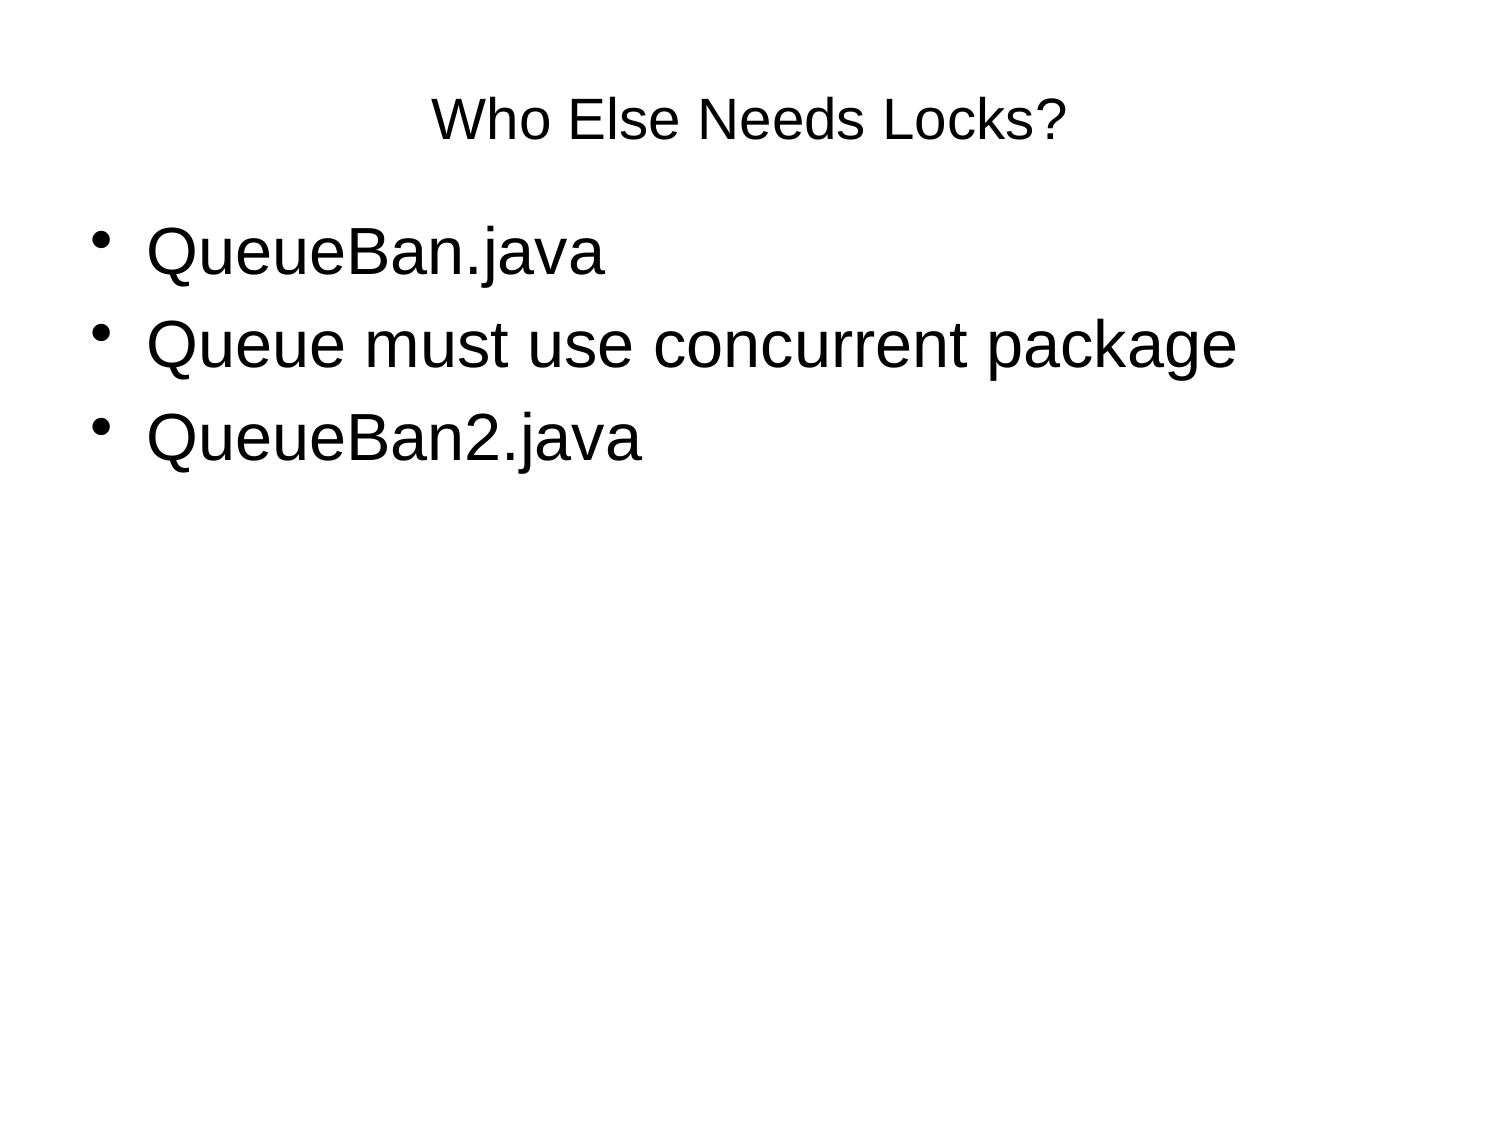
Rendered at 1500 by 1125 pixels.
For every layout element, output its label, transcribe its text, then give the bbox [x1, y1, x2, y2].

title Who Else Needs Locks? [74, 44, 1426, 188]
list QueueBan.java Queue must use concurrent package QueueBan2.java [74, 199, 1426, 1013]
